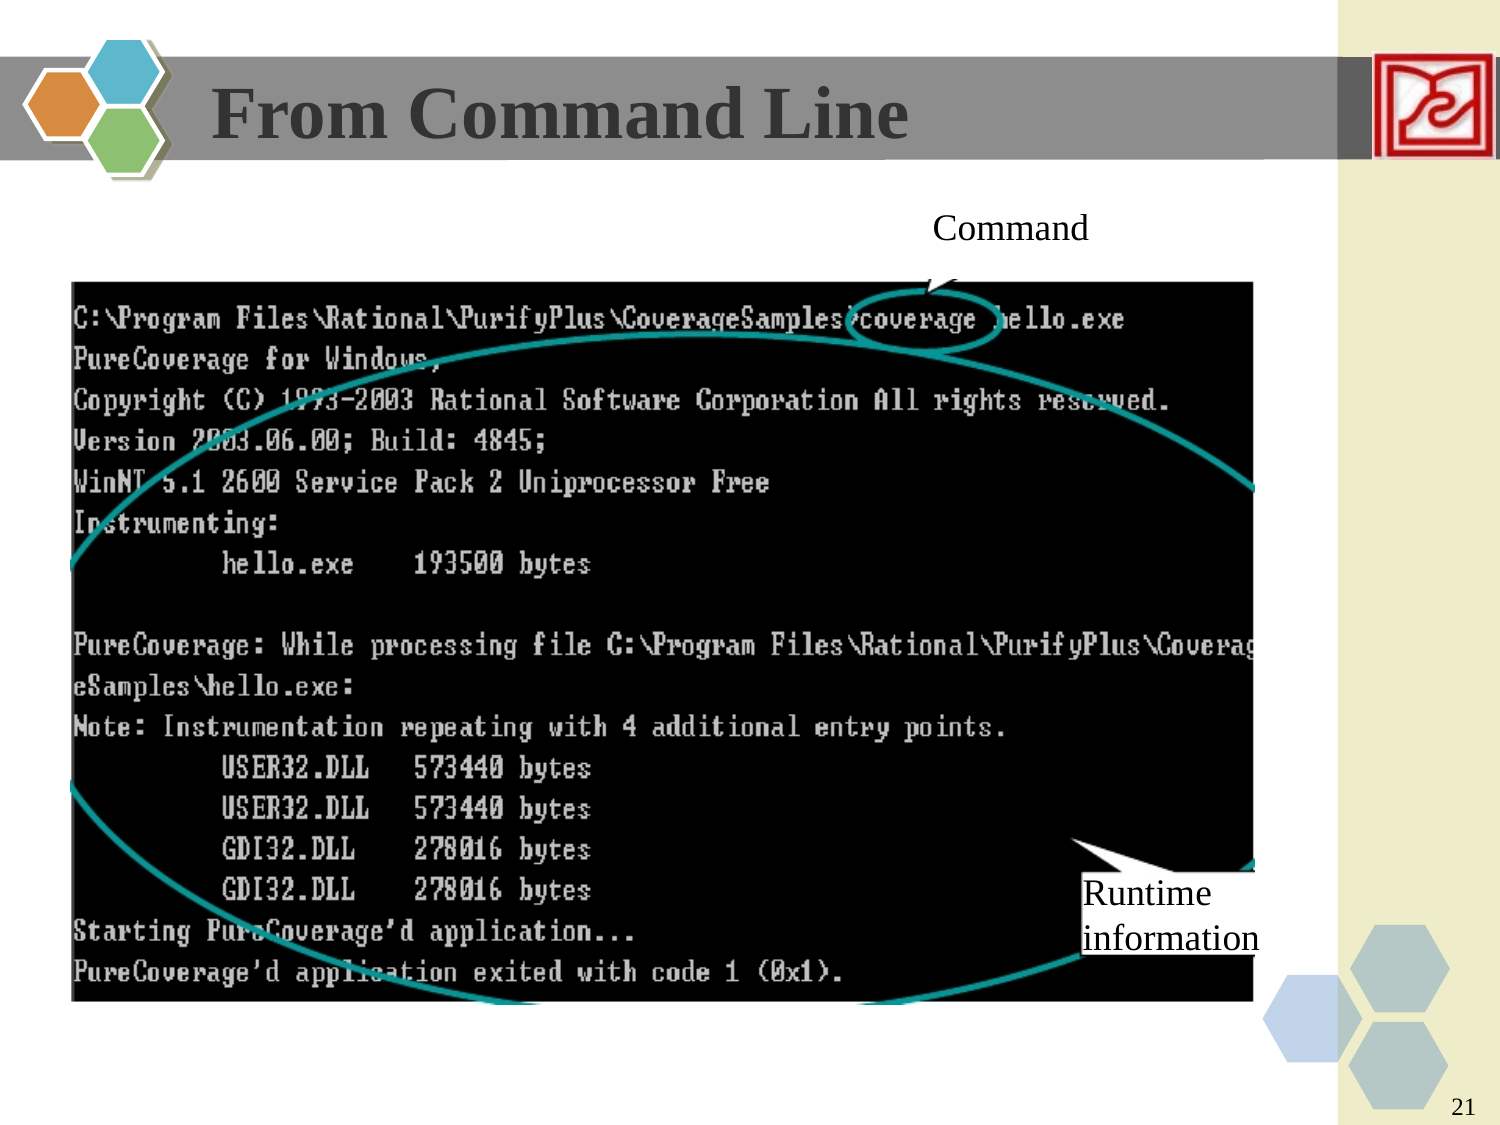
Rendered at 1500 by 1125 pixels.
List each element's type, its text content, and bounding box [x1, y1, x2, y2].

picture [1372, 51, 1496, 160]
text_box 21 [1451, 1090, 1477, 1121]
text_box From Command Line [210, 62, 910, 154]
picture [70, 278, 1255, 1005]
text_box Command Runtime information [932, 206, 1261, 958]
